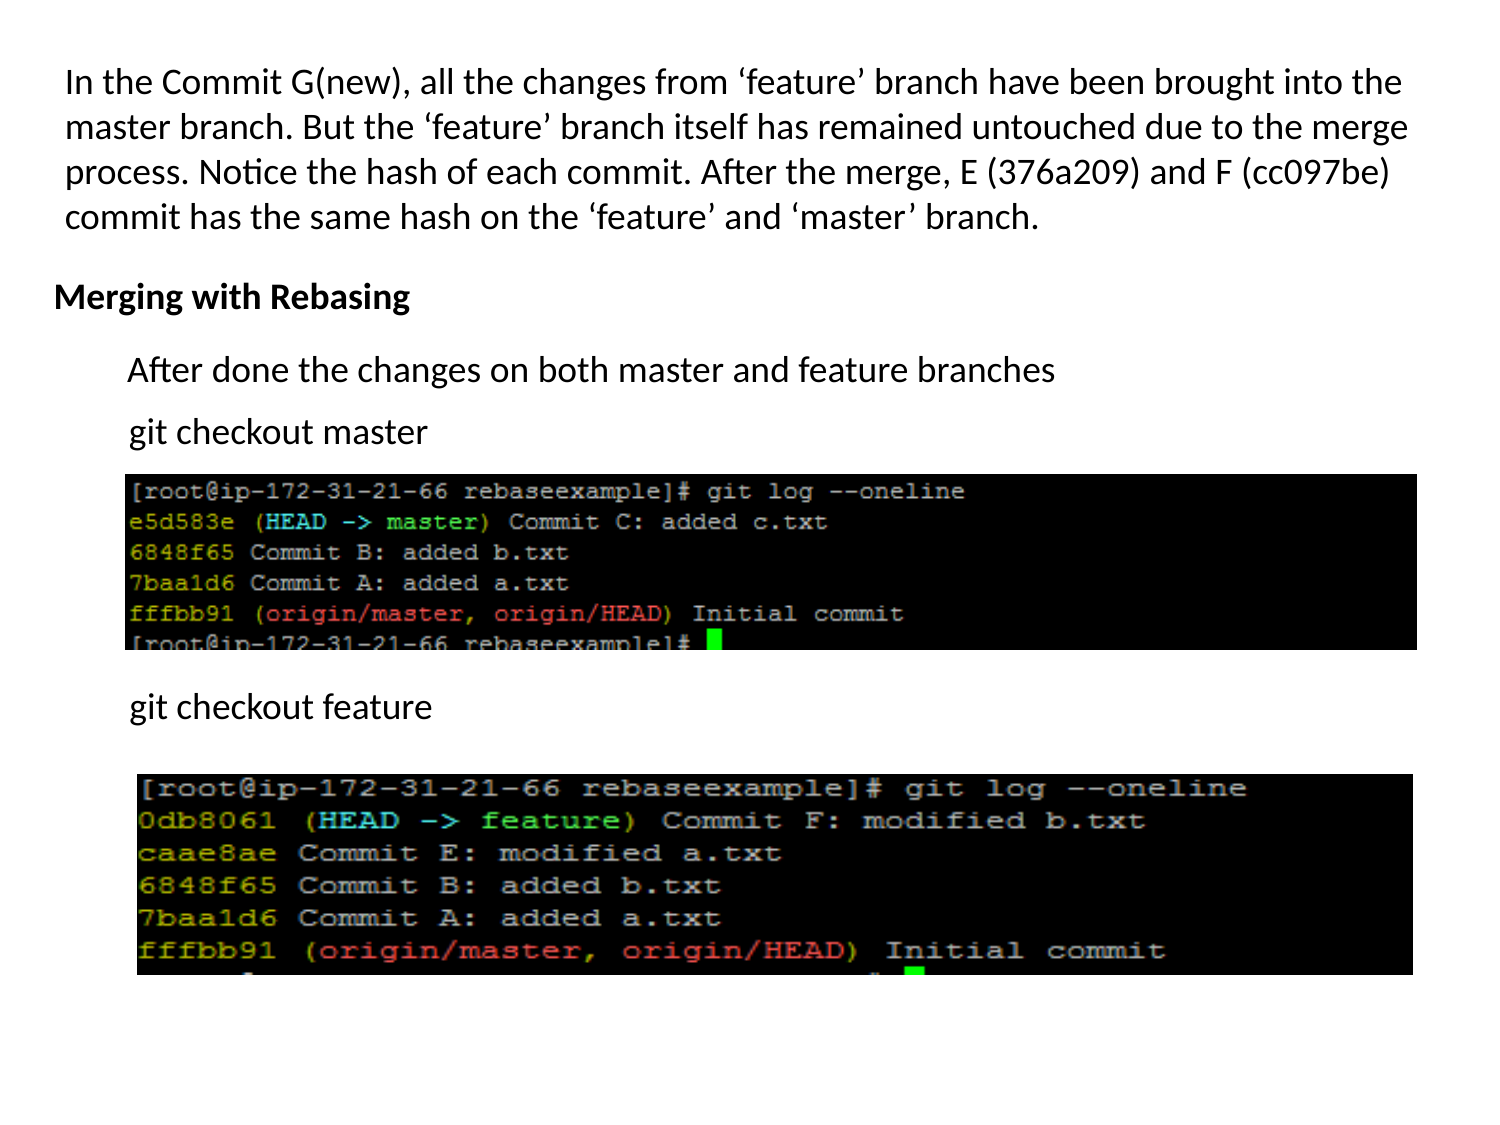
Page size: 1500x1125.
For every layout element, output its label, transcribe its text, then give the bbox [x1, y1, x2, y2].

text_box After done the changes on both master and feature branches [112, 337, 1072, 398]
text_box git checkout master [114, 399, 444, 460]
text_box git checkout feature [114, 674, 449, 735]
picture [137, 774, 1413, 976]
text_box In the Commit G(new), all the changes from ‘feature’ branch have been brought into the master branch. But the ‘feature’ branch itself has remained untouched due to the merge process. Notice the hash of each commit. After the merge, E (376a209) and F (cc097be) commit has the same hash on the ‘feature’ and ‘master’ branch. [50, 49, 1450, 245]
picture [124, 474, 1417, 651]
text_box Merging with Rebasing [38, 264, 426, 325]
